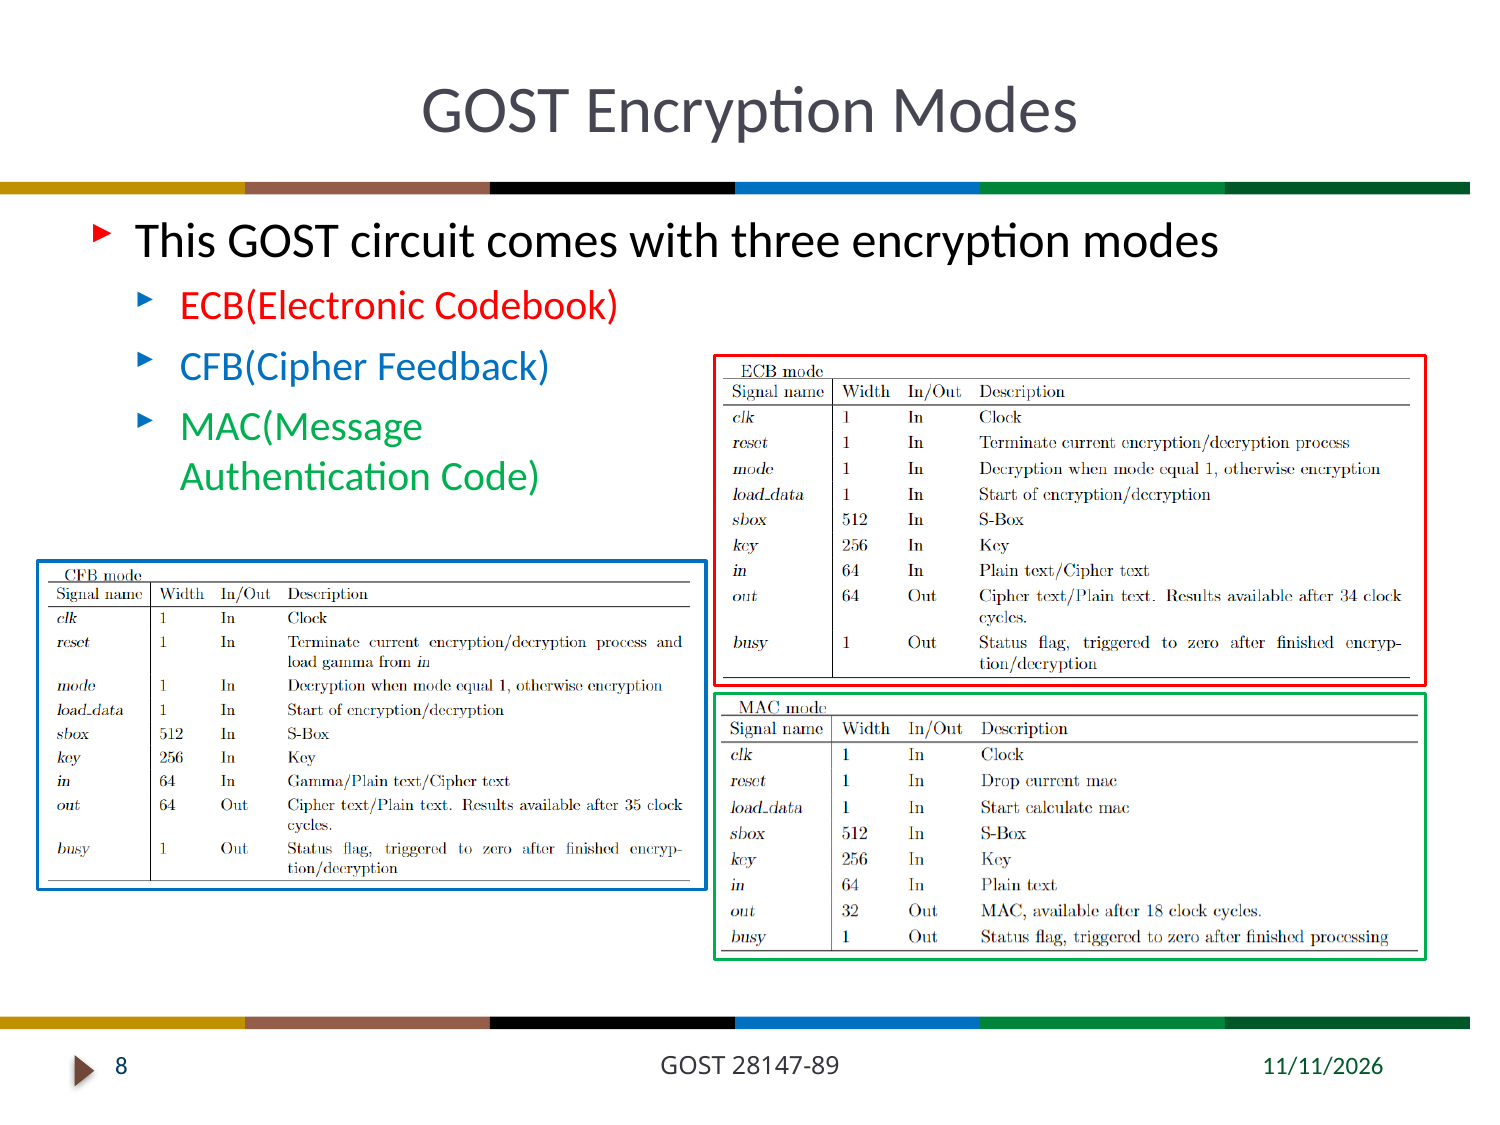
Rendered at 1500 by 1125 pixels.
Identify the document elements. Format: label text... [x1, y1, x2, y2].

list This GOST circuit comes with three encryption modes ECB(Electronic Codebook) CFB(Cipher Feedback) MAC(Message Authentication Code) [75, 200, 1425, 568]
title GOST Encryption Modes [75, 24, 1425, 188]
picture [39, 562, 705, 889]
footer GOST 28147-89 [342, 1042, 1158, 1103]
picture [716, 694, 1424, 959]
list This GOST circuit comes with three encryption modes ECB(Electronic Codebook) CFB(Cipher Feedback) MAC(Message Authentication Code) [75, 897, 1425, 1010]
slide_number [1247, 1042, 1426, 1103]
picture [716, 356, 1424, 685]
slide_number 8 [100, 1042, 245, 1103]
